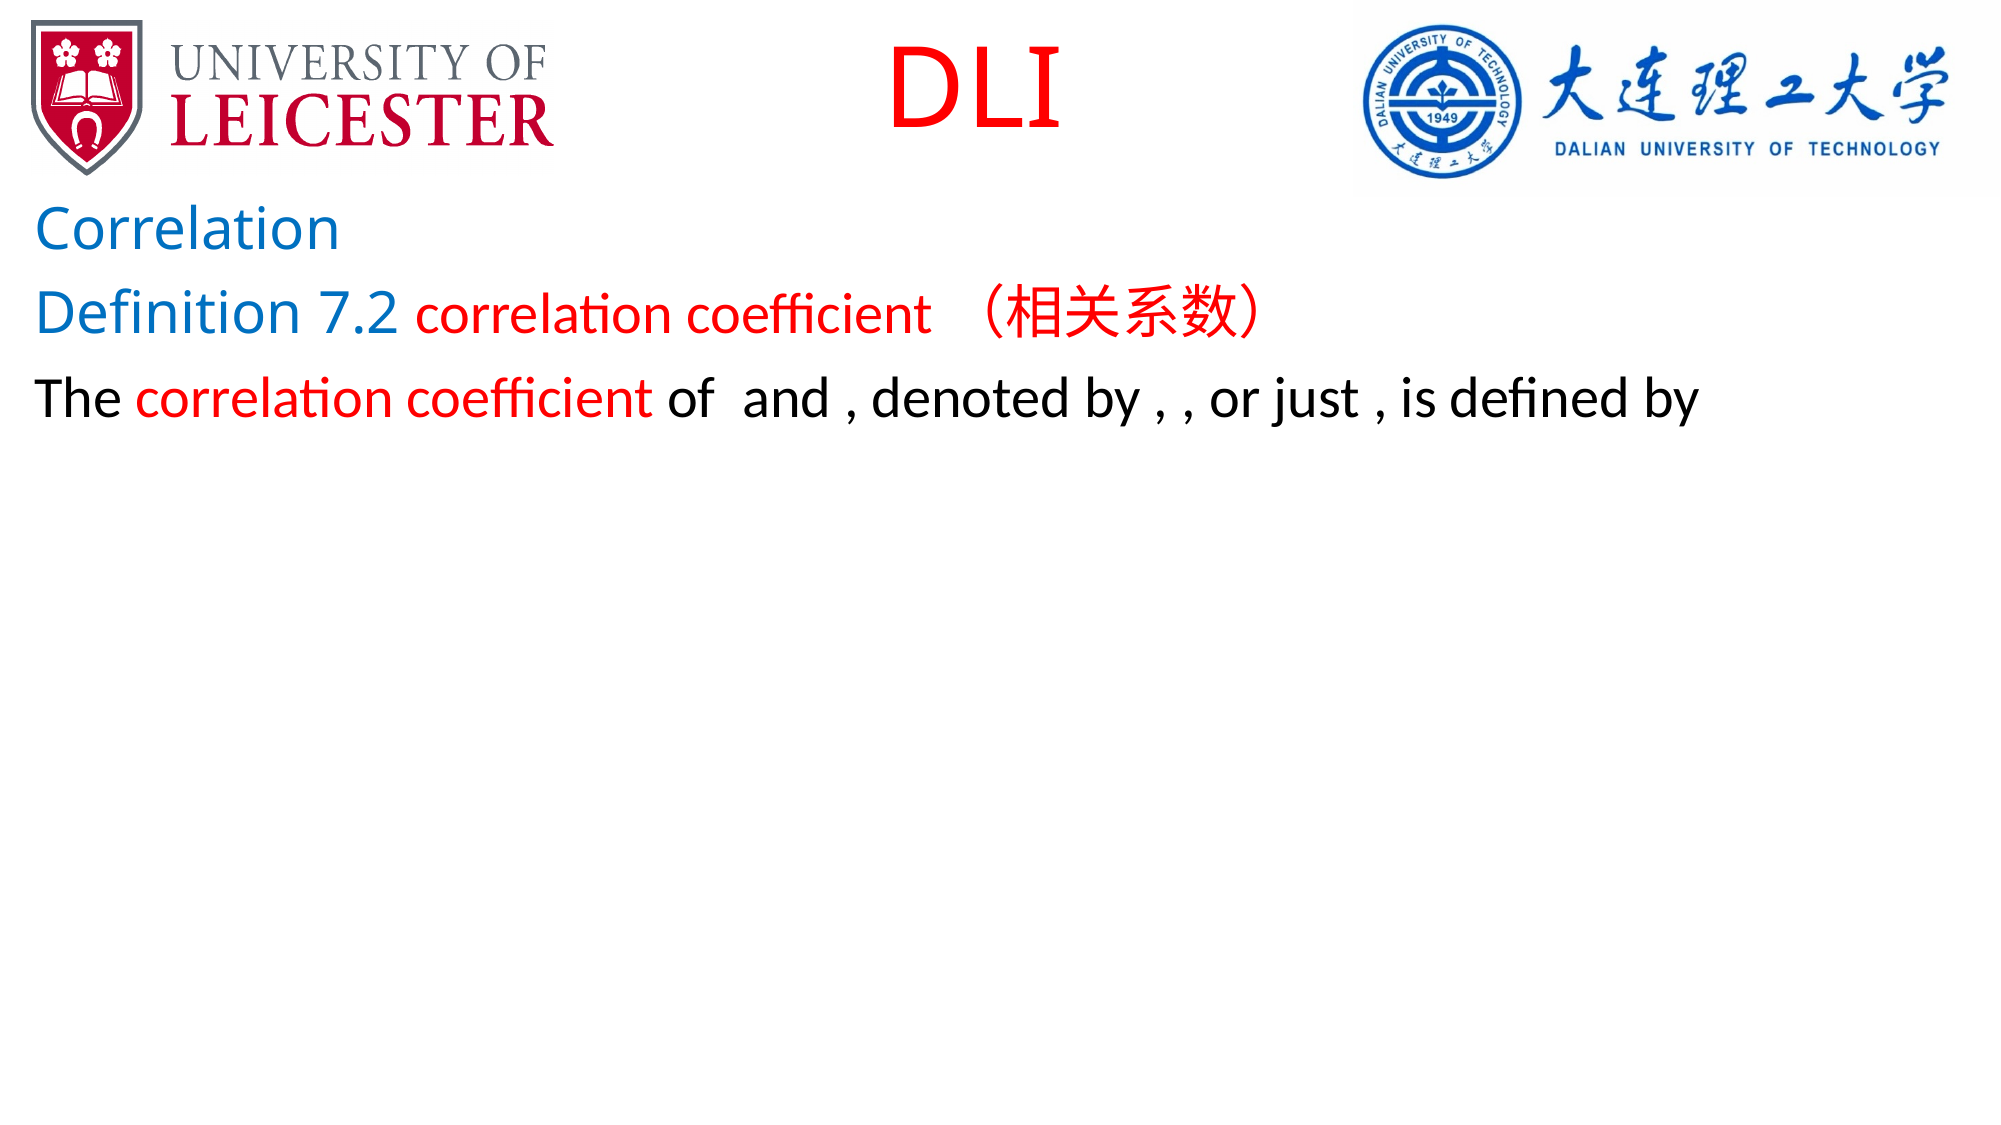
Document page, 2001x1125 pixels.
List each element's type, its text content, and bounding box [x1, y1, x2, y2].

text_box DLI [571, 7, 1353, 158]
picture [31, 20, 554, 176]
picture [1353, 0, 2000, 197]
